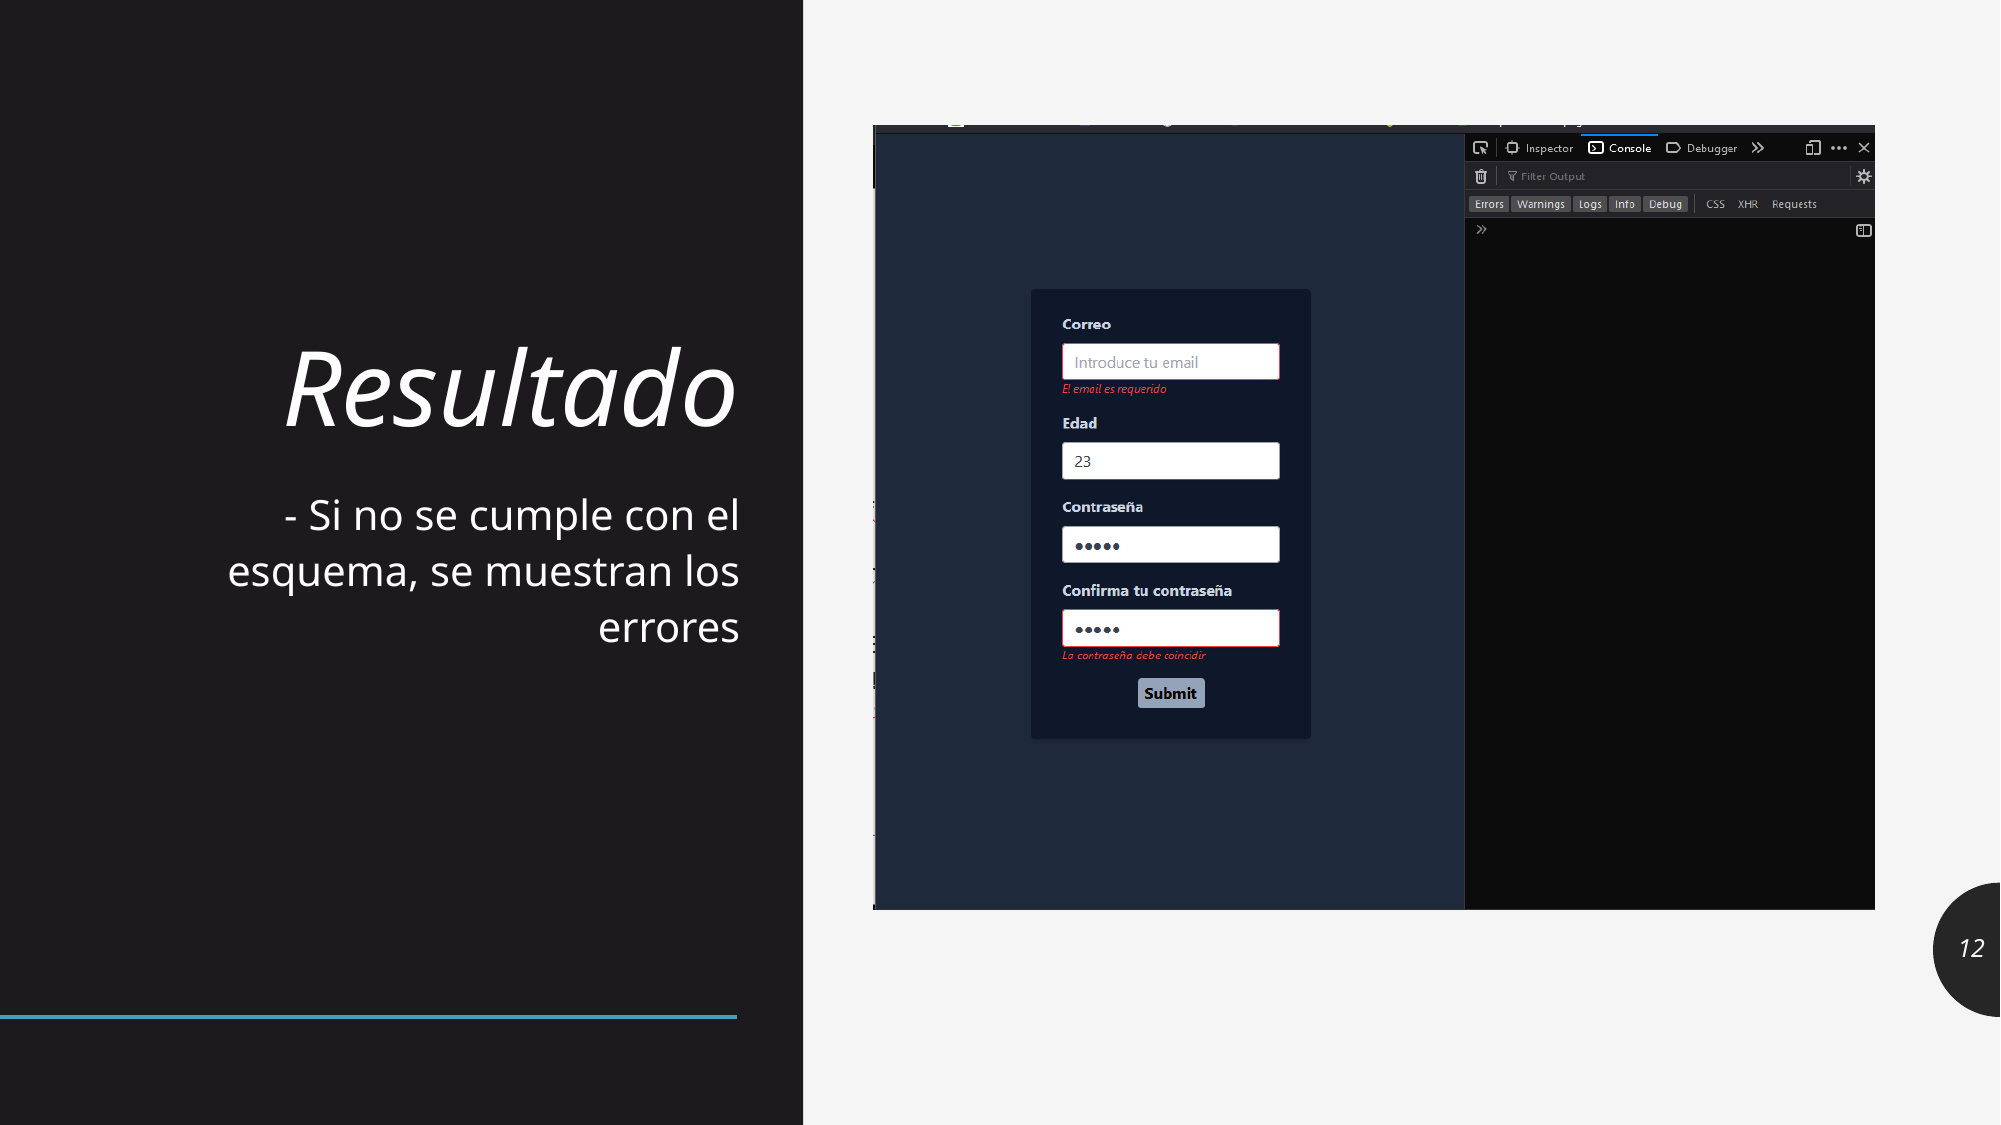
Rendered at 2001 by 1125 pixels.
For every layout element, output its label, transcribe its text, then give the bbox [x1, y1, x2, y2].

list - Si no se cumple con el esquema, se muestran los errores [125, 474, 756, 944]
slide_number 12 [1933, 919, 2000, 980]
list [873, 125, 1875, 910]
title Resultado [125, 91, 754, 457]
